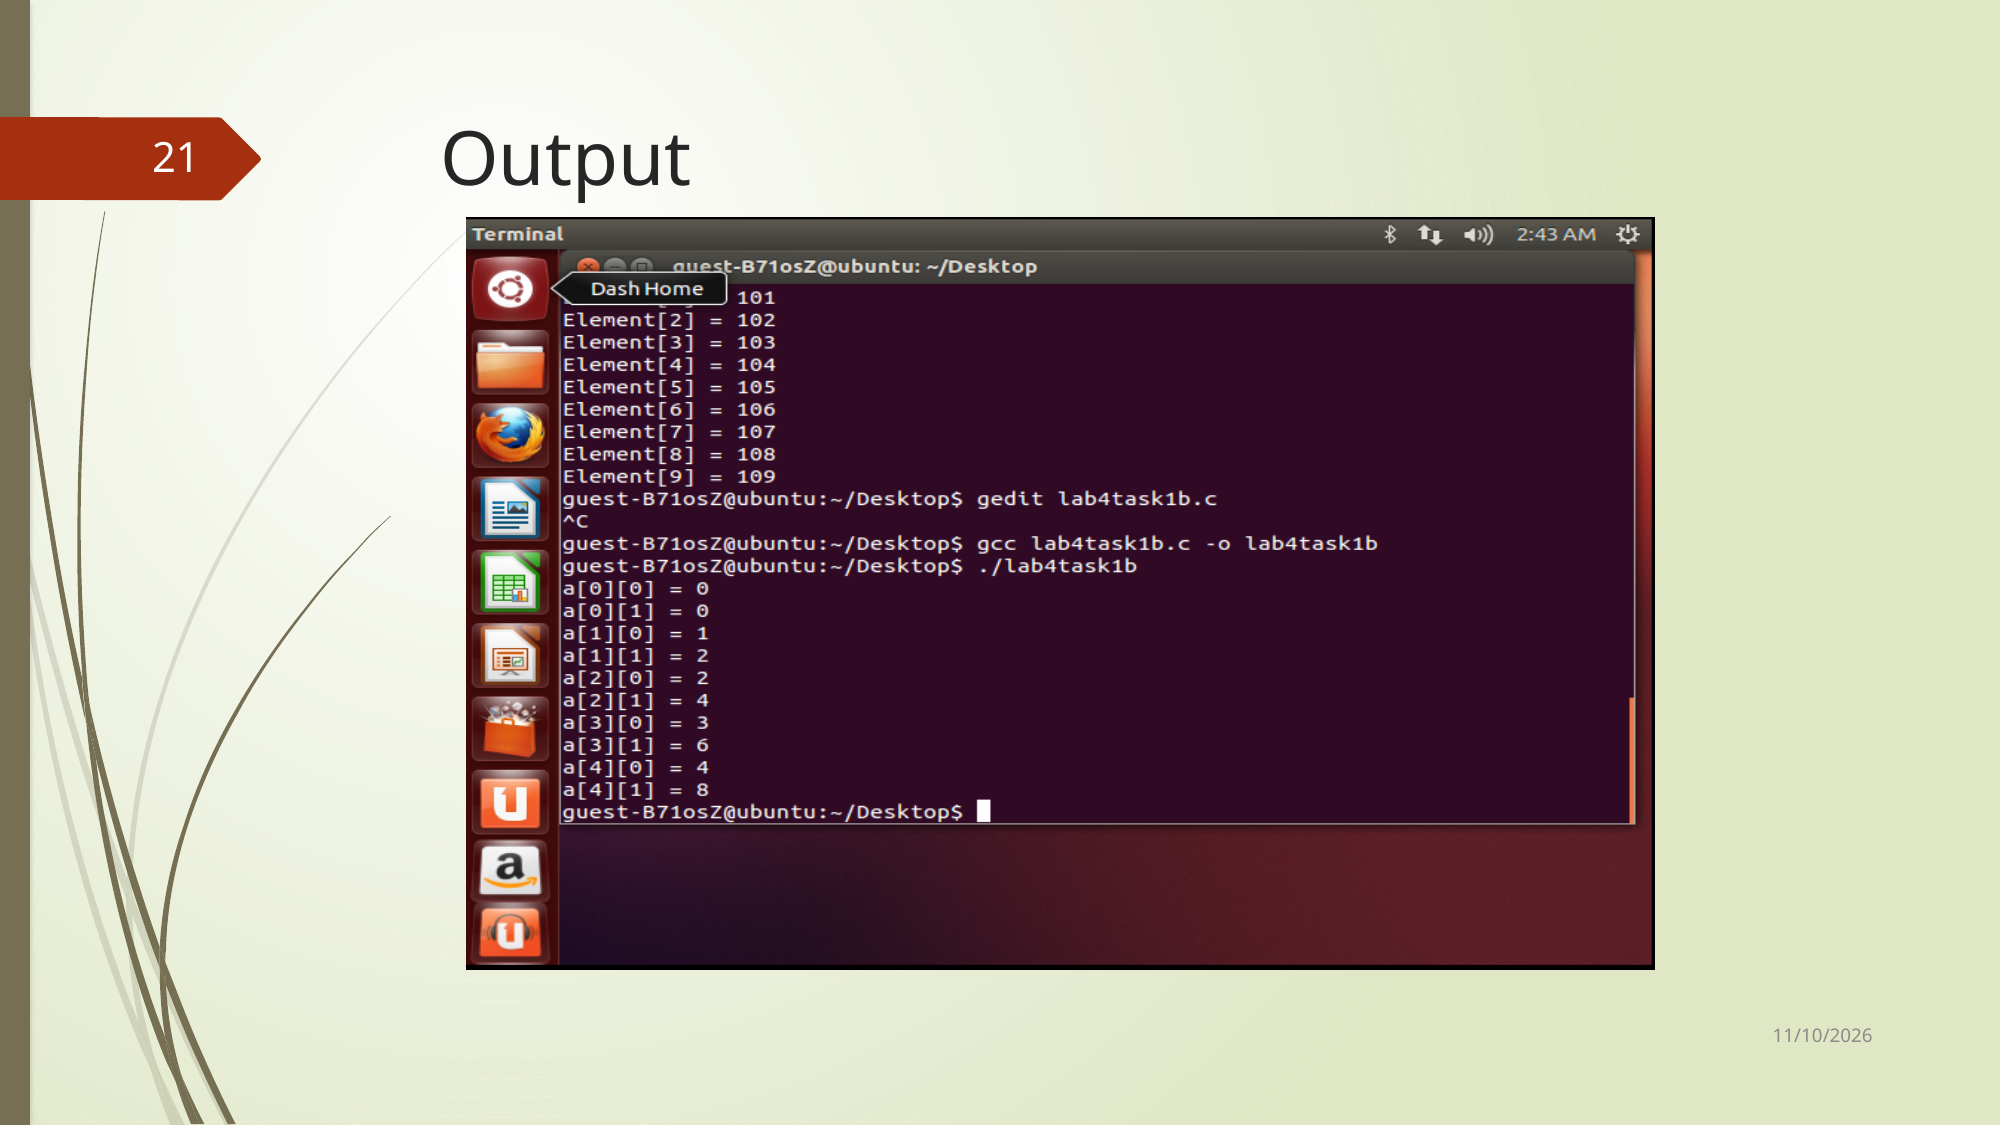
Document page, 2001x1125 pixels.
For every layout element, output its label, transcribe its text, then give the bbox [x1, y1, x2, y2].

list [465, 217, 1655, 970]
title Output [425, 102, 1888, 313]
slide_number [1699, 1005, 1888, 1067]
slide_number 21 [87, 129, 216, 190]
